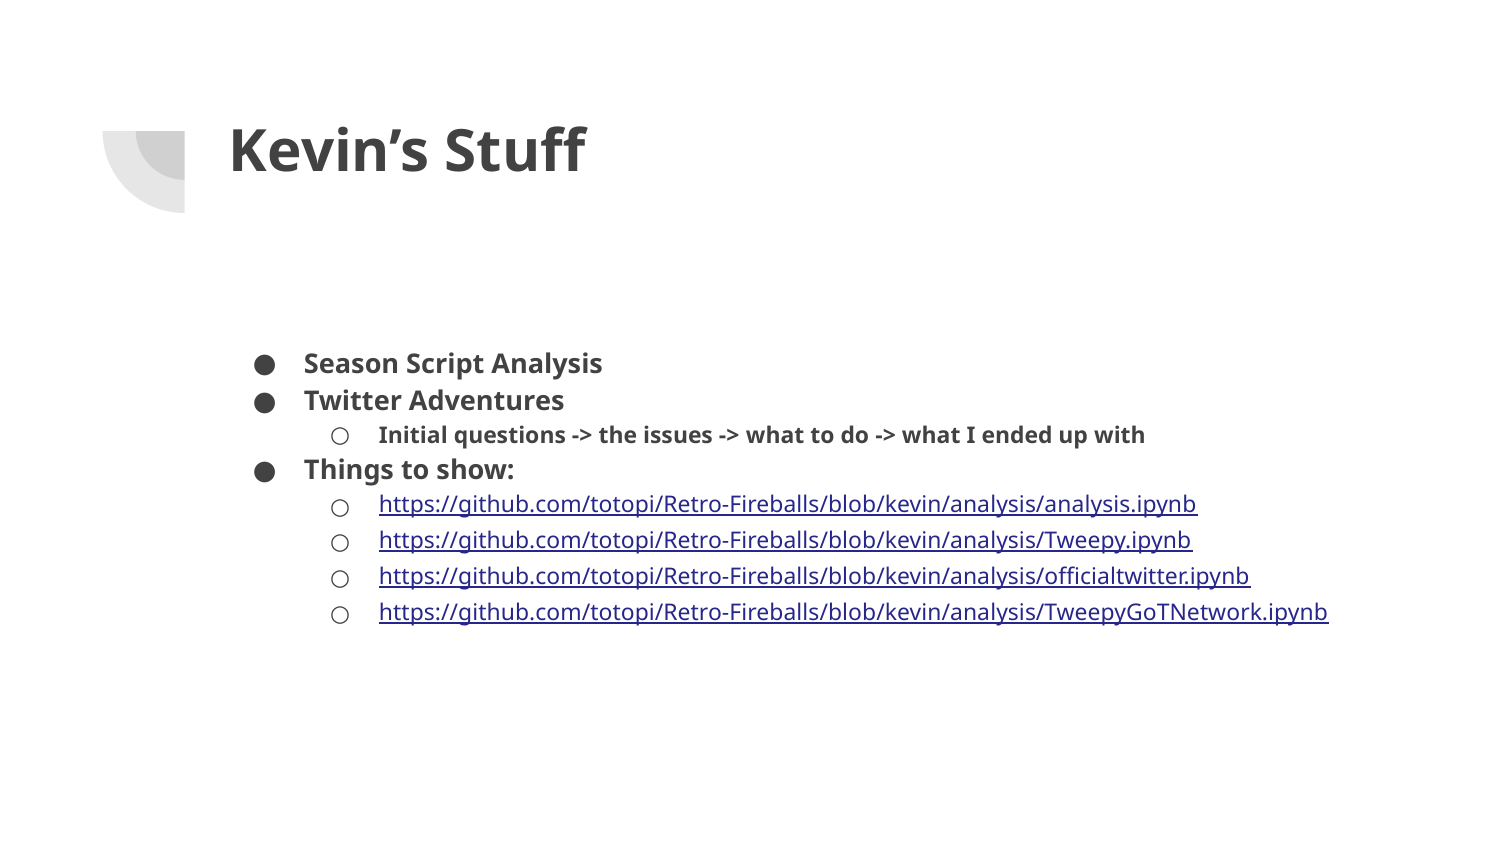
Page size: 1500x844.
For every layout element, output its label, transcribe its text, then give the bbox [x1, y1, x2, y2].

list Season Script Analysis Twitter Adventures Initial questions -> the issues -> what to do -> what I ended up with Things to show: https://github.com/totopi/Retro-Fireballs/blob/kevin/analysis/analysis.ipynb https://github.com/totopi/Retro-Fireballs/blob/kevin/analysis/Tweepy.ipynb https://github.com/totopi/Retro-Fireballs/blob/kevin/analysis/officialtwitter.ipynb https://github.com/totopi/Retro-Fireballs/blob/kevin/analysis/TweepyGoTNetwork.ipynb [213, 326, 1368, 744]
title Kevin’s Stuff [213, 98, 1368, 263]
